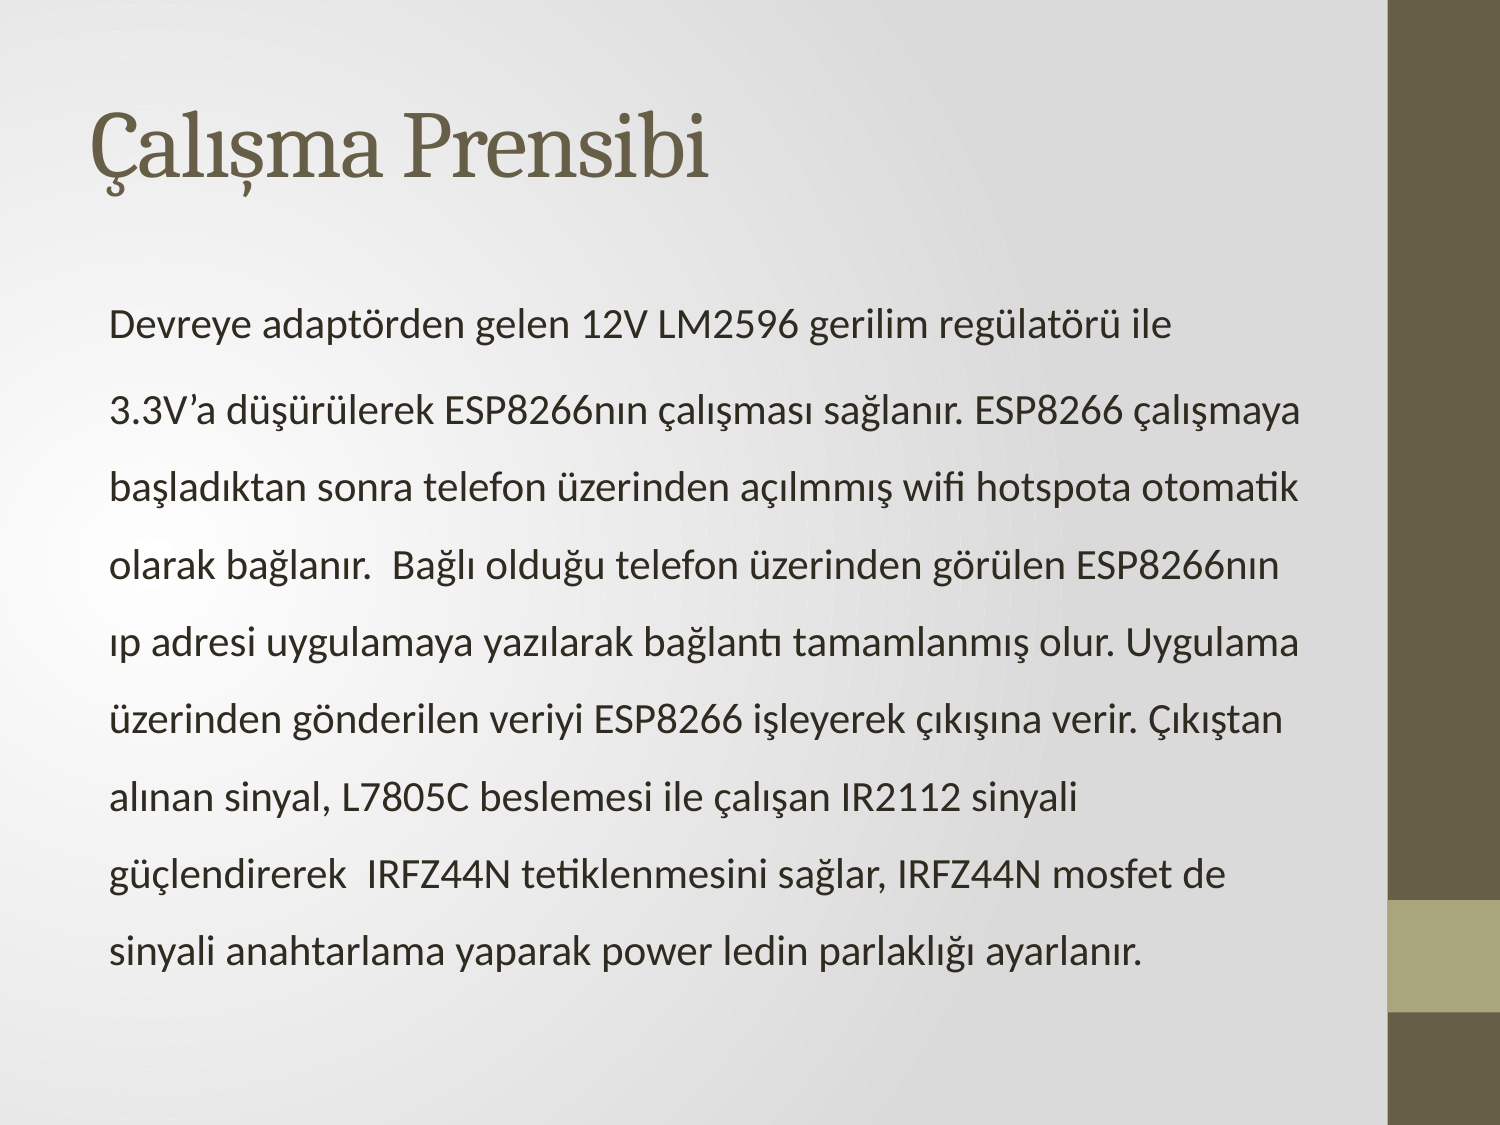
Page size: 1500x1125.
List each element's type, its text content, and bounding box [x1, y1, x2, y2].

list Devreye adaptörden gelen 12V LM2596 gerilim regülatörü ile 3.3V’a düşürülerek ESP8266nın çalışması sağlanır. ESP8266 çalışmaya başladıktan sonra telefon üzerinden açılmmış wifi hotspota otomatik olarak bağlanır. Bağlı olduğu telefon üzerinden görülen ESP8266nın ıp adresi uygulamaya yazılarak bağlantı tamamlanmış olur. Uygulama üzerinden gönderilen veriyi ESP8266 işleyerek çıkışına verir. Çıkıştan alınan sinyal, L7805C beslemesi ile çalışan IR2112 sinyali güçlendirerek IRFZ44N tetiklenmesini sağlar, IRFZ44N mosfet de sinyali anahtarlama yaparak power ledin parlaklığı ayarlanır. [75, 262, 1325, 1050]
title Çalışma Prensibi [75, 45, 1325, 233]
